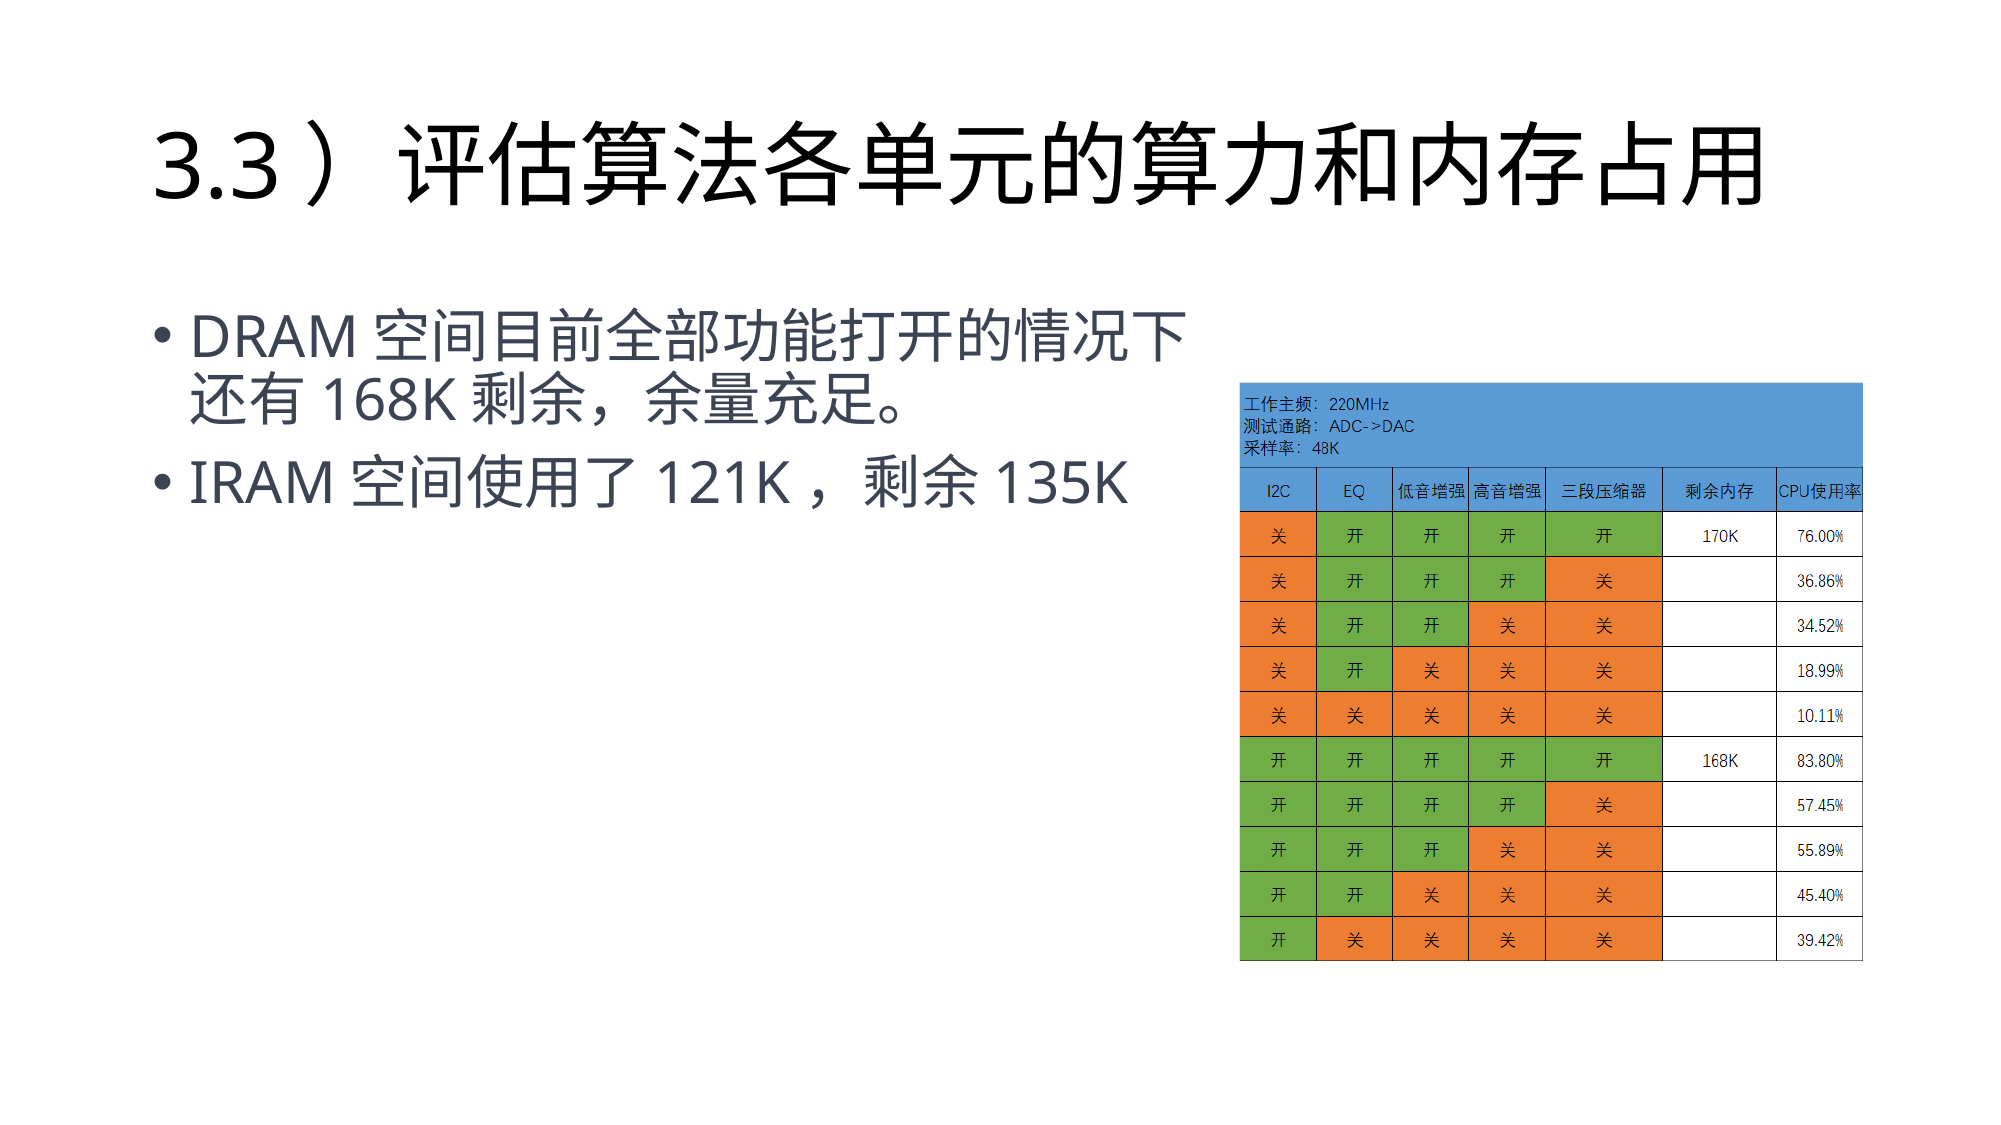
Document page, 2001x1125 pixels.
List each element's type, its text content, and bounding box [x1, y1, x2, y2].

title 3.3）评估算法各单元的算力和内存占用 [137, 59, 1863, 278]
text_box DRAM空间目前全部功能打开的情况下还有168K剩余，余量充足。 IRAM空间使用了121K，剩余135K [137, 299, 1216, 1014]
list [1239, 382, 1863, 961]
